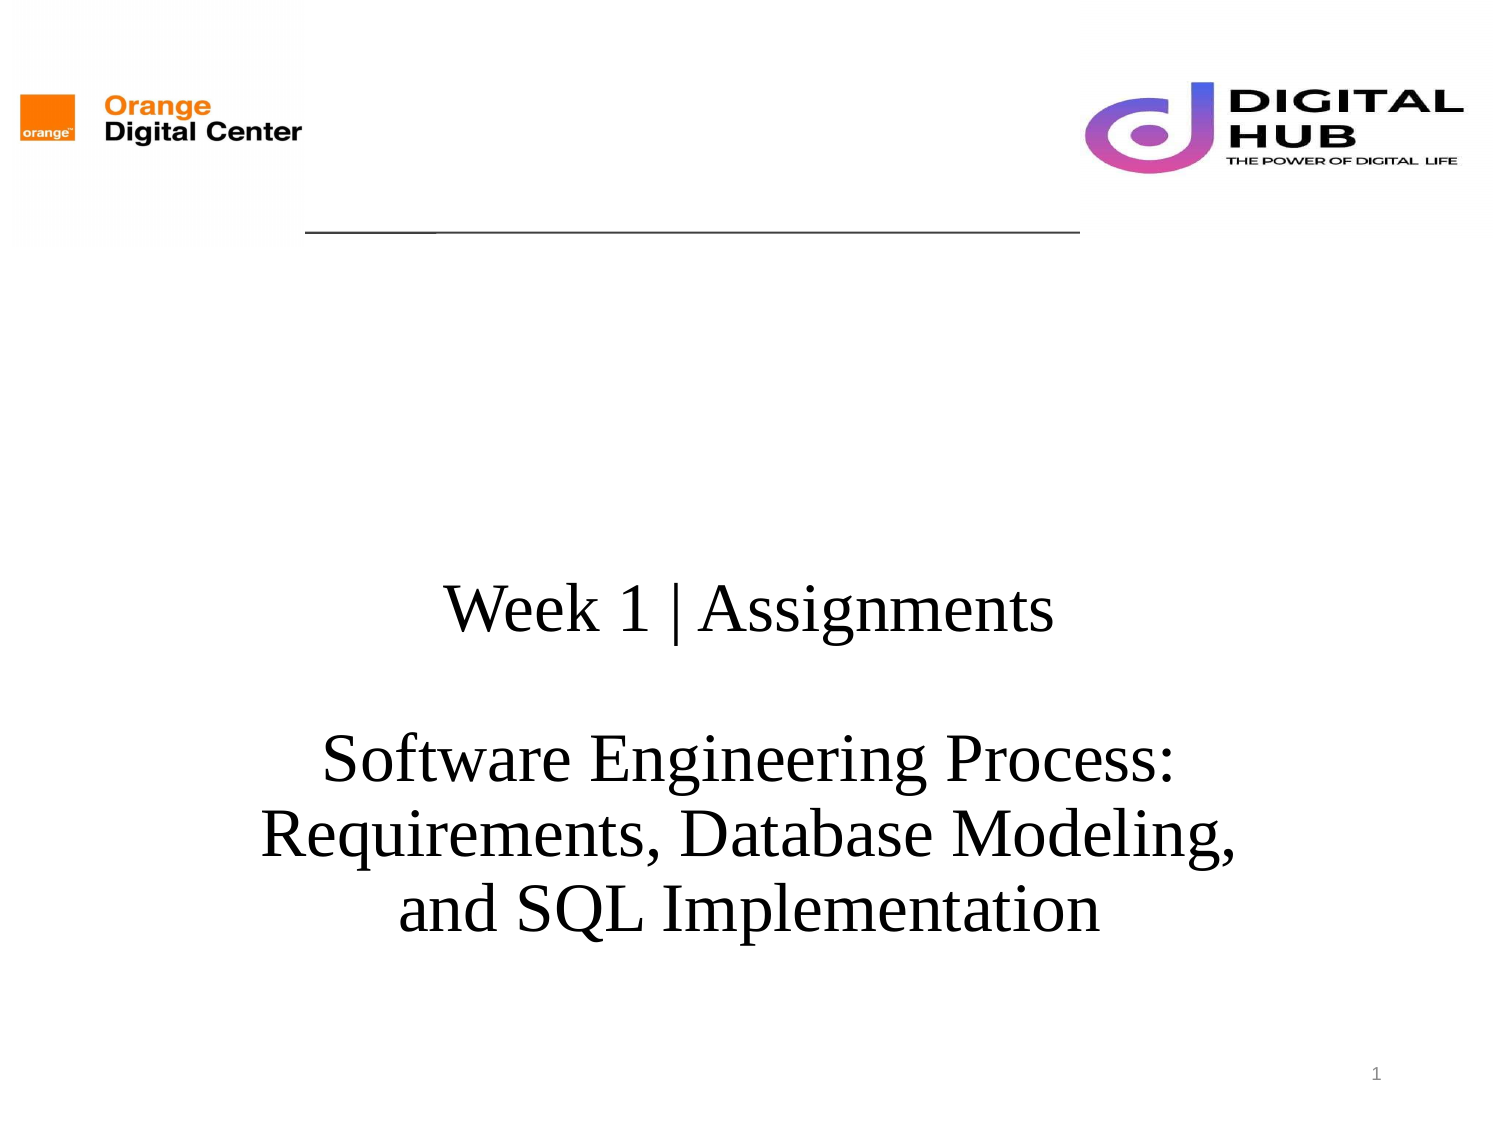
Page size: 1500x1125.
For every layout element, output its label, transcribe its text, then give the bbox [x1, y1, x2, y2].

picture [1080, 0, 1493, 239]
slide_number 1 [1059, 1042, 1397, 1103]
picture [12, 0, 305, 248]
title Week 1 | Assignments Software Engineering Process: Requirements, Database Modeling, and SQL Implementation [187, 562, 1313, 955]
